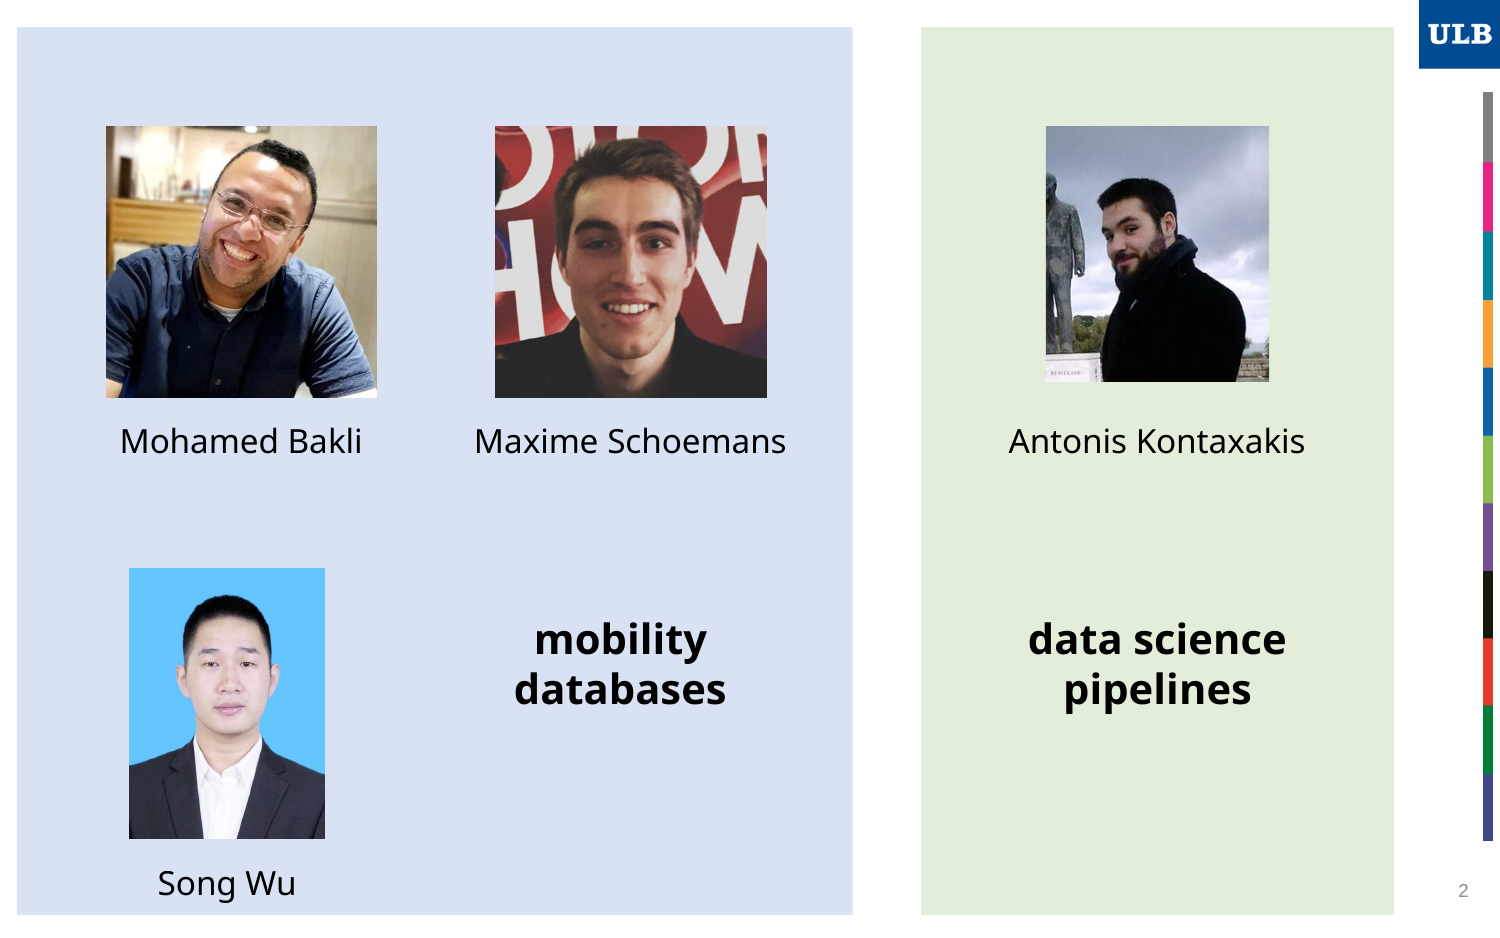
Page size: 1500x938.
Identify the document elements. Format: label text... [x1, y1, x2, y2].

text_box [46, 126, 435, 469]
text_box mobility databases [434, 605, 807, 721]
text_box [32, 568, 422, 911]
slide_number 2 [1396, 864, 1484, 915]
text_box [16, 26, 854, 916]
text_box data science pipelines [949, 605, 1366, 721]
text_box [920, 26, 1395, 916]
picture [1418, 0, 1500, 69]
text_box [962, 126, 1353, 469]
picture [1483, 92, 1493, 232]
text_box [435, 126, 826, 469]
picture [1483, 300, 1493, 841]
